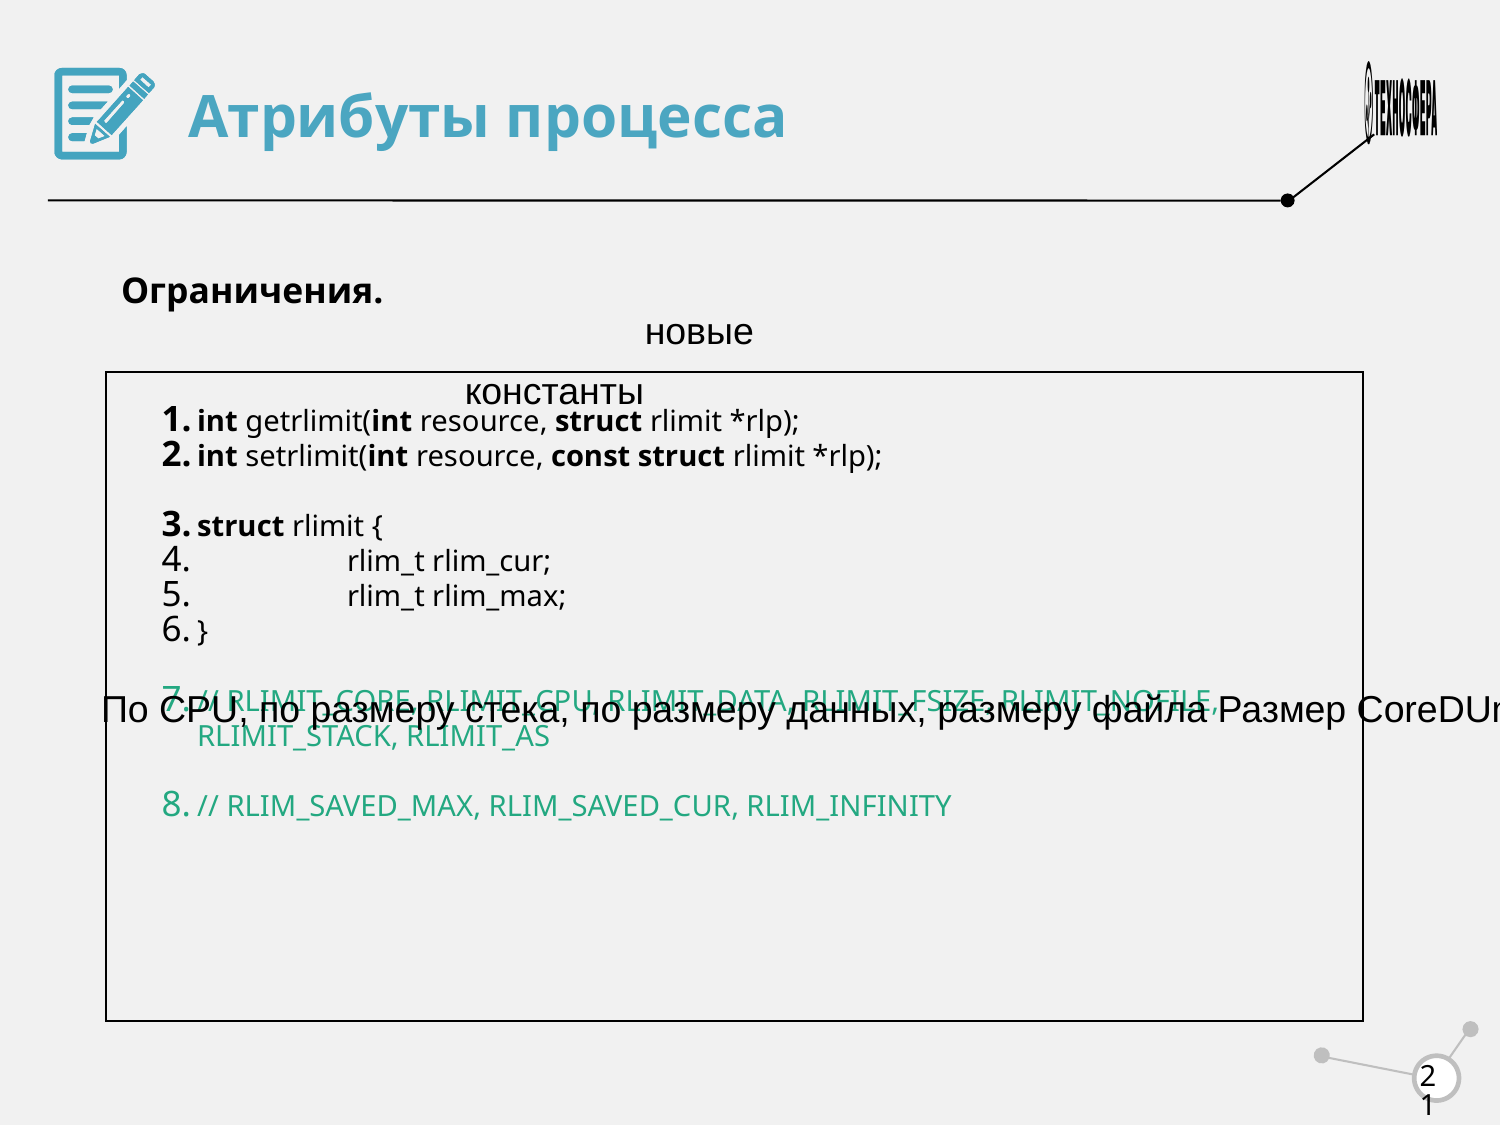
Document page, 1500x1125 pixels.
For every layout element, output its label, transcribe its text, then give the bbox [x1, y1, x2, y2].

text_box Атрибуты процесса [173, 42, 1281, 185]
text_box int getrlimit(int resource, struct rlimit *rlp); int setrlimit(int resource, const struct rlimit *rlp); struct rlimit { rlim_t rlim_cur; rlim_t rlim_max; } // RLIMIT_CORE, RLIMIT_CPU, RLIMIT_DATA, RLIMIT_FSIZE, RLIMIT_NOFILE, RLIMIT_STACK, RLIMIT_AS // RLIM_SAVED_MAX, RLIM_SAVED_CUR, RLIM_INFINITY [146, 735, 1338, 1000]
text_box Ограничения. [106, 241, 1364, 343]
picture [1363, 24, 1442, 185]
text_box новые [629, 299, 769, 357]
text_box int getrlimit(int resource, struct rlimit *rlp); int setrlimit(int resource, const struct rlimit *rlp); struct rlimit { rlim_t rlim_cur; rlim_t rlim_max; } // RLIMIT_CORE, RLIMIT_CPU, RLIMIT_DATA, RLIMIT_FSIZE, RLIMIT_NOFILE, RLIMIT_STACK, RLIMIT_AS // RLIM_SAVED_MAX, RLIM_SAVED_CUR, RLIM_INFINITY [146, 395, 1338, 678]
text_box <number> [1404, 1047, 1468, 1108]
text_box константы [449, 359, 660, 417]
text_box По CPU, по размеру стека, по размеру данных, размеру файла Размер CoreDUmp [86, 678, 1500, 735]
